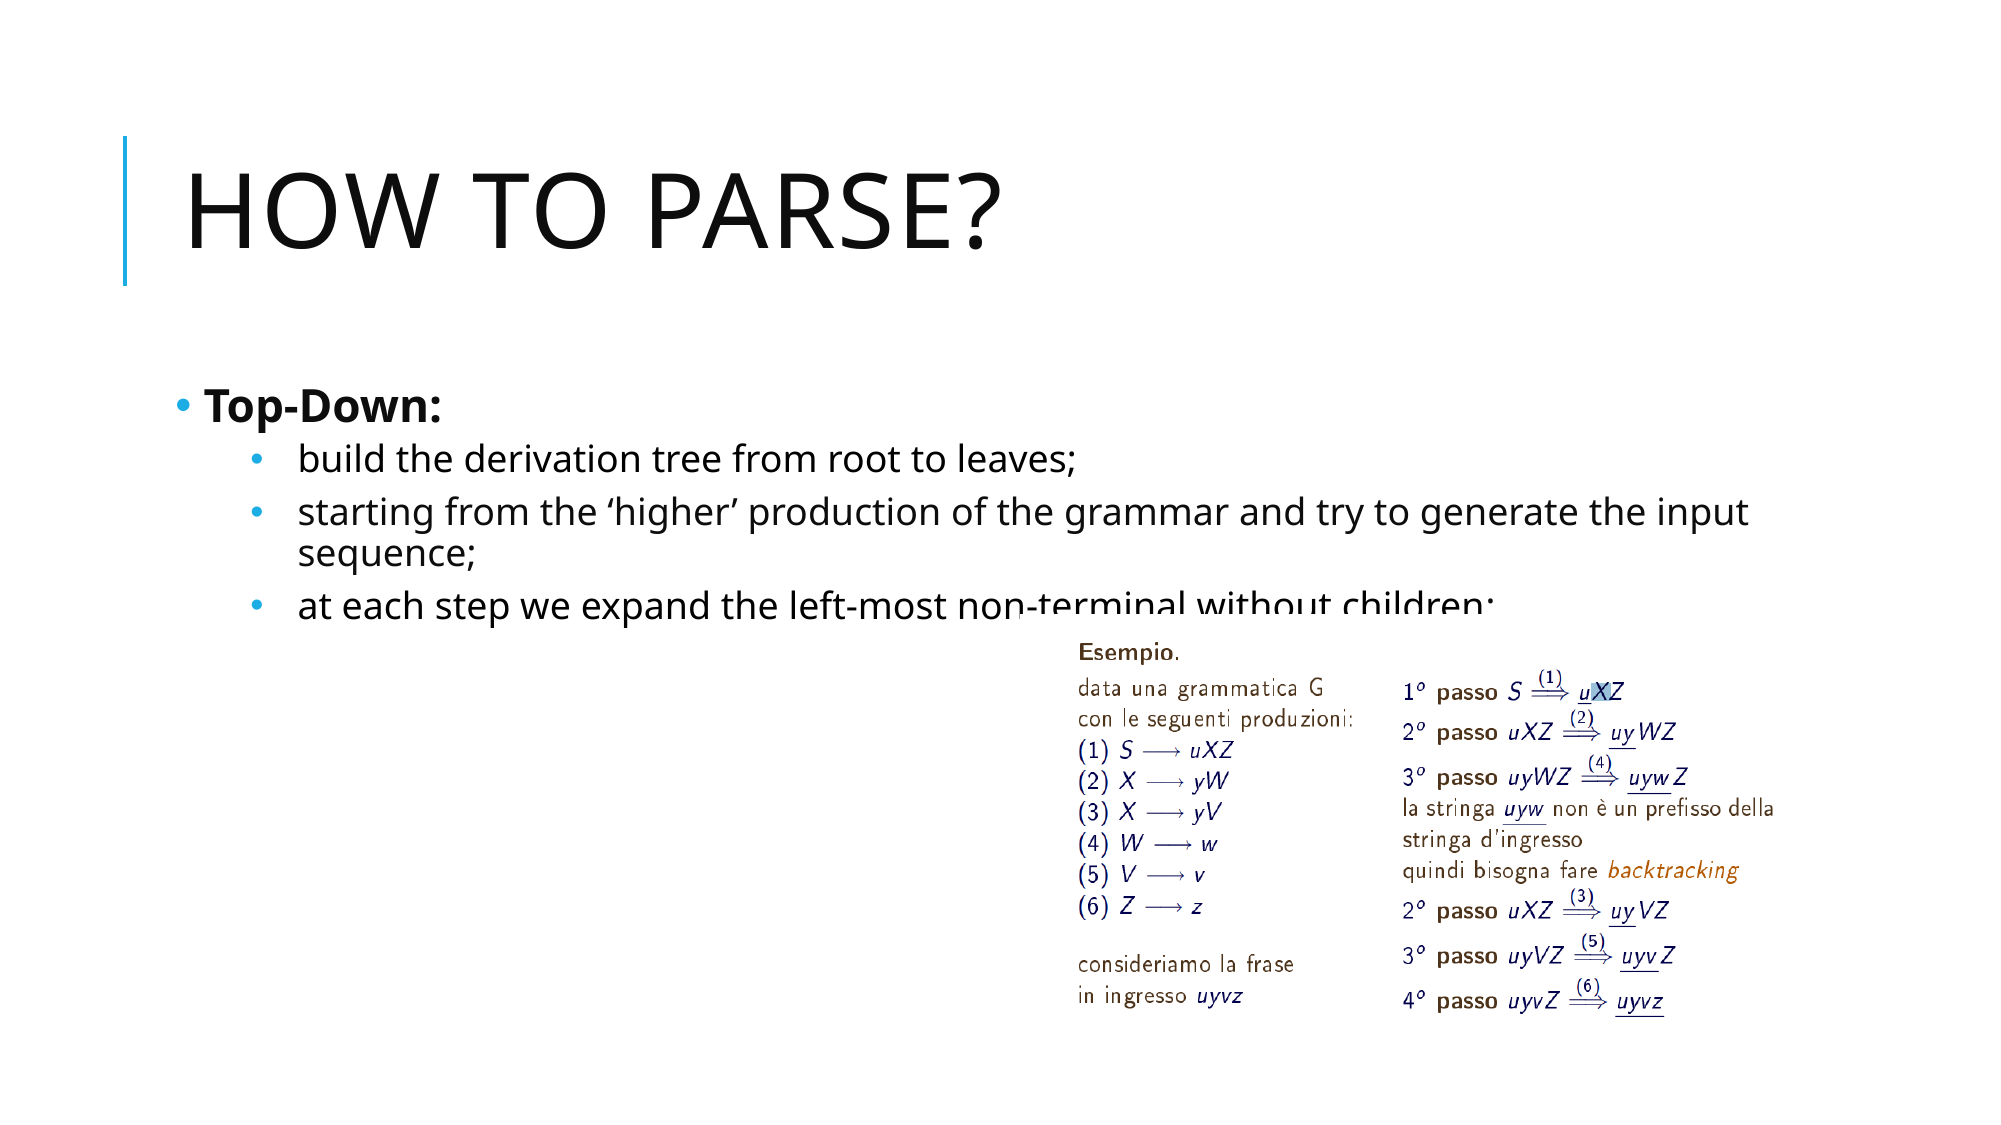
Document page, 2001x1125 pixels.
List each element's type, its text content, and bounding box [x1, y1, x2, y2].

picture [1020, 614, 1833, 1057]
title how to parse? [168, 96, 1763, 342]
list Top-Down: build the derivation tree from root to leaves; starting from the ‘higher’ production of the grammar and try to generate the input sequence; at each step we expand the left-most non-terminal without children; [168, 375, 1763, 1035]
